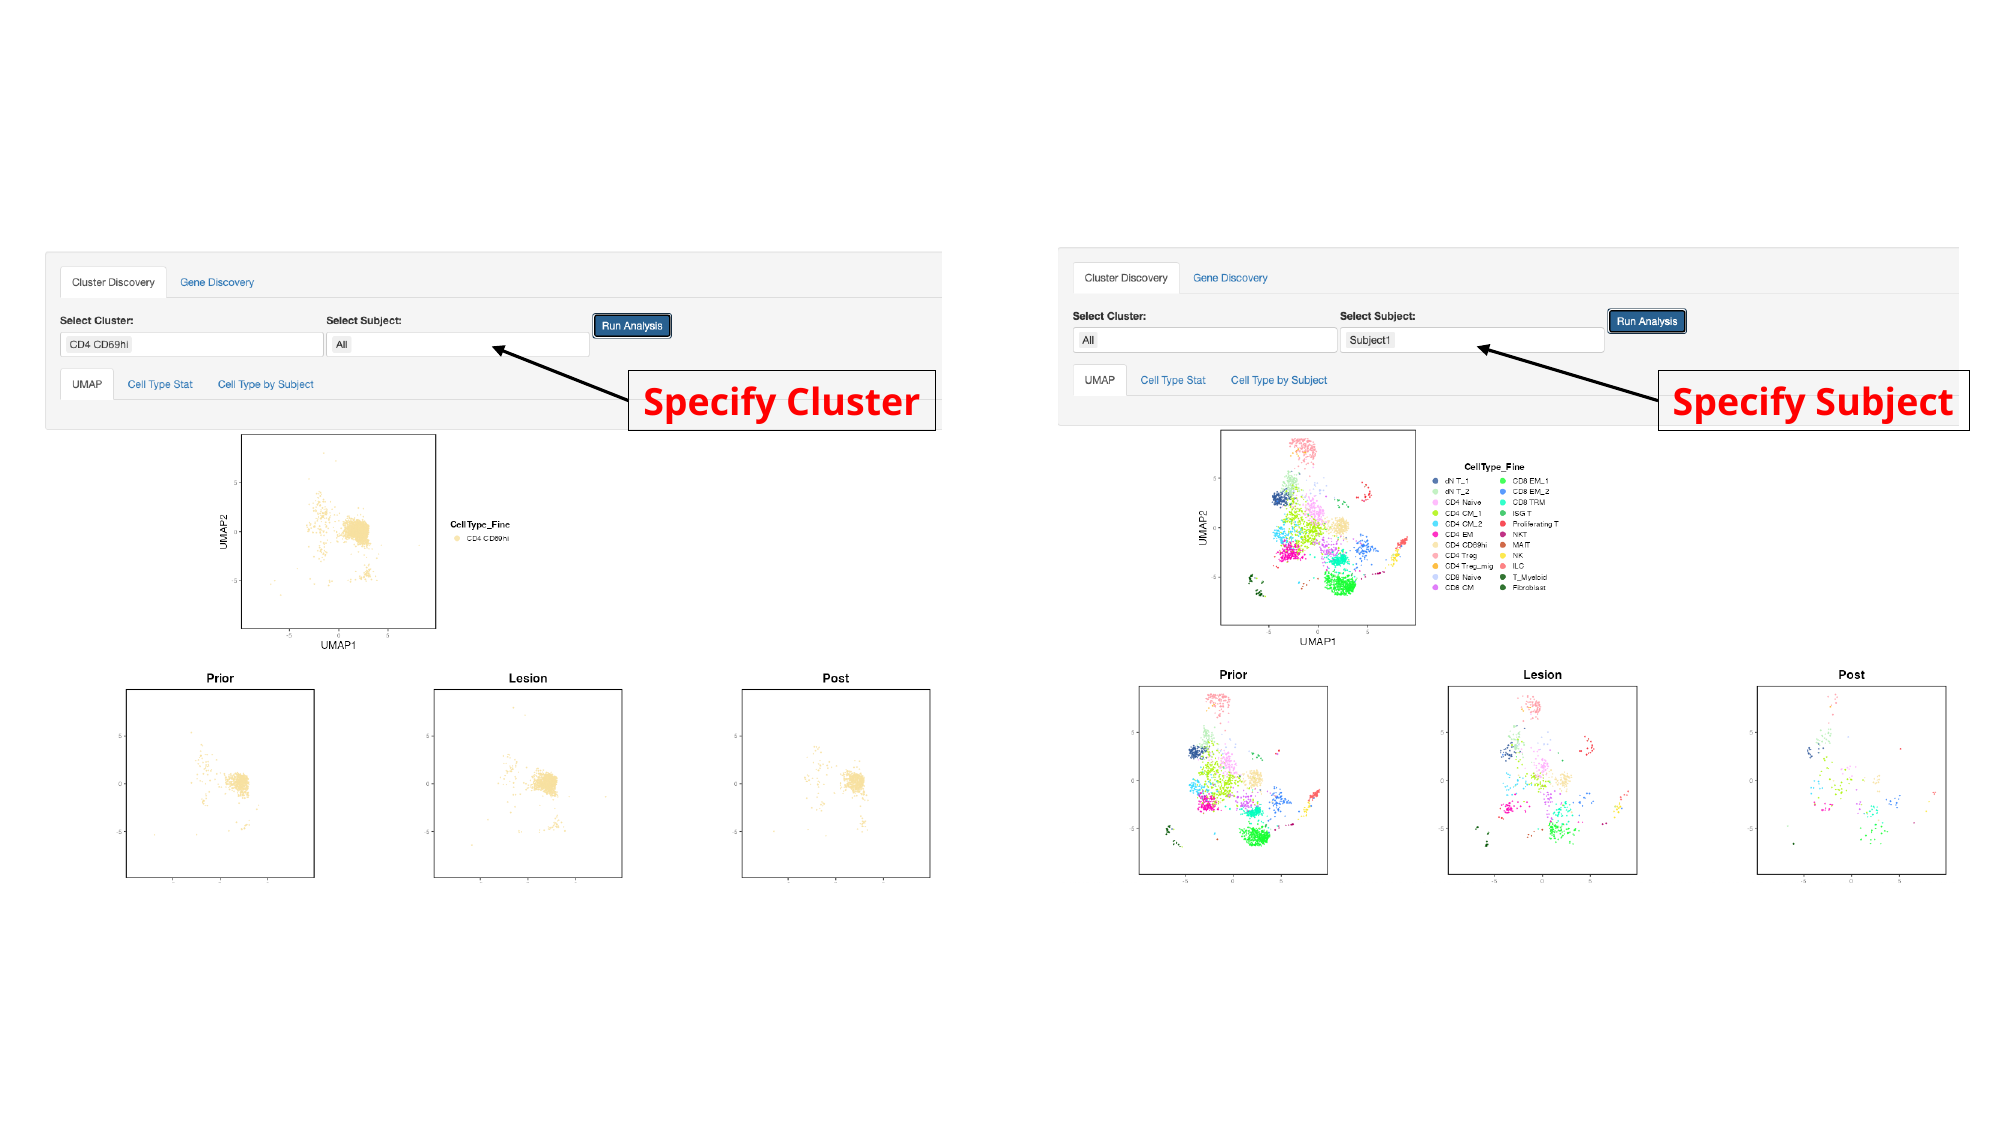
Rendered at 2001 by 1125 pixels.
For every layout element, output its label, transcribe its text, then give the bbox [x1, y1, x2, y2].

picture [1057, 241, 1959, 884]
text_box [491, 345, 636, 402]
picture [41, 243, 943, 884]
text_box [1476, 345, 1665, 402]
text_box Specify Subject [1959, 370, 1970, 431]
